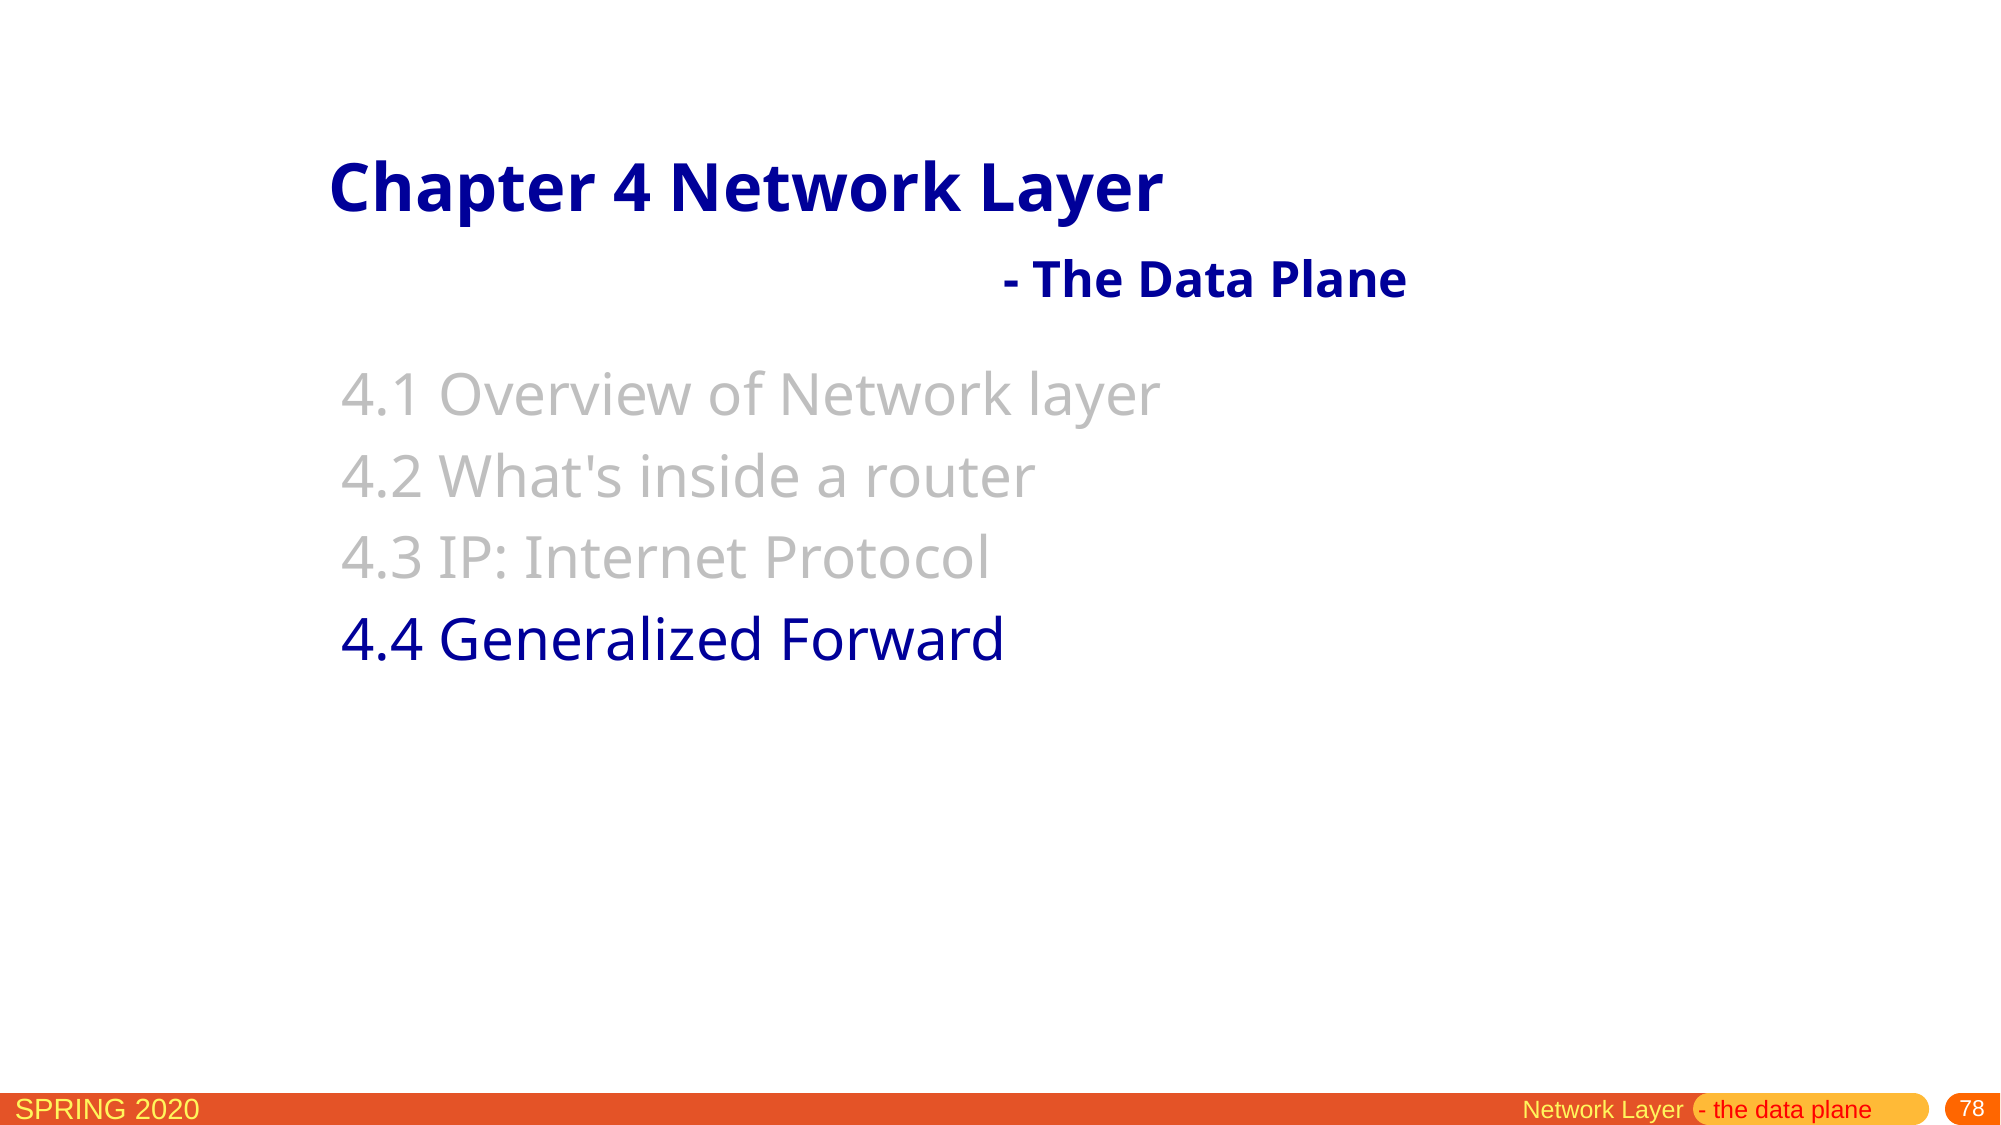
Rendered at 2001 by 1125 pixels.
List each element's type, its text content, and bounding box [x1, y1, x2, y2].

text_box Network Layer - the data plane [1507, 1086, 2000, 1125]
text_box - The Data Plane [989, 240, 1486, 316]
text_box Chapter 4 Network Layer [313, 90, 1589, 279]
list 4.1 Overview of Network layer 4.2 What's inside a router 4.3 IP: Internet Protocol 4.4 Generalized Forward [326, 349, 1237, 739]
